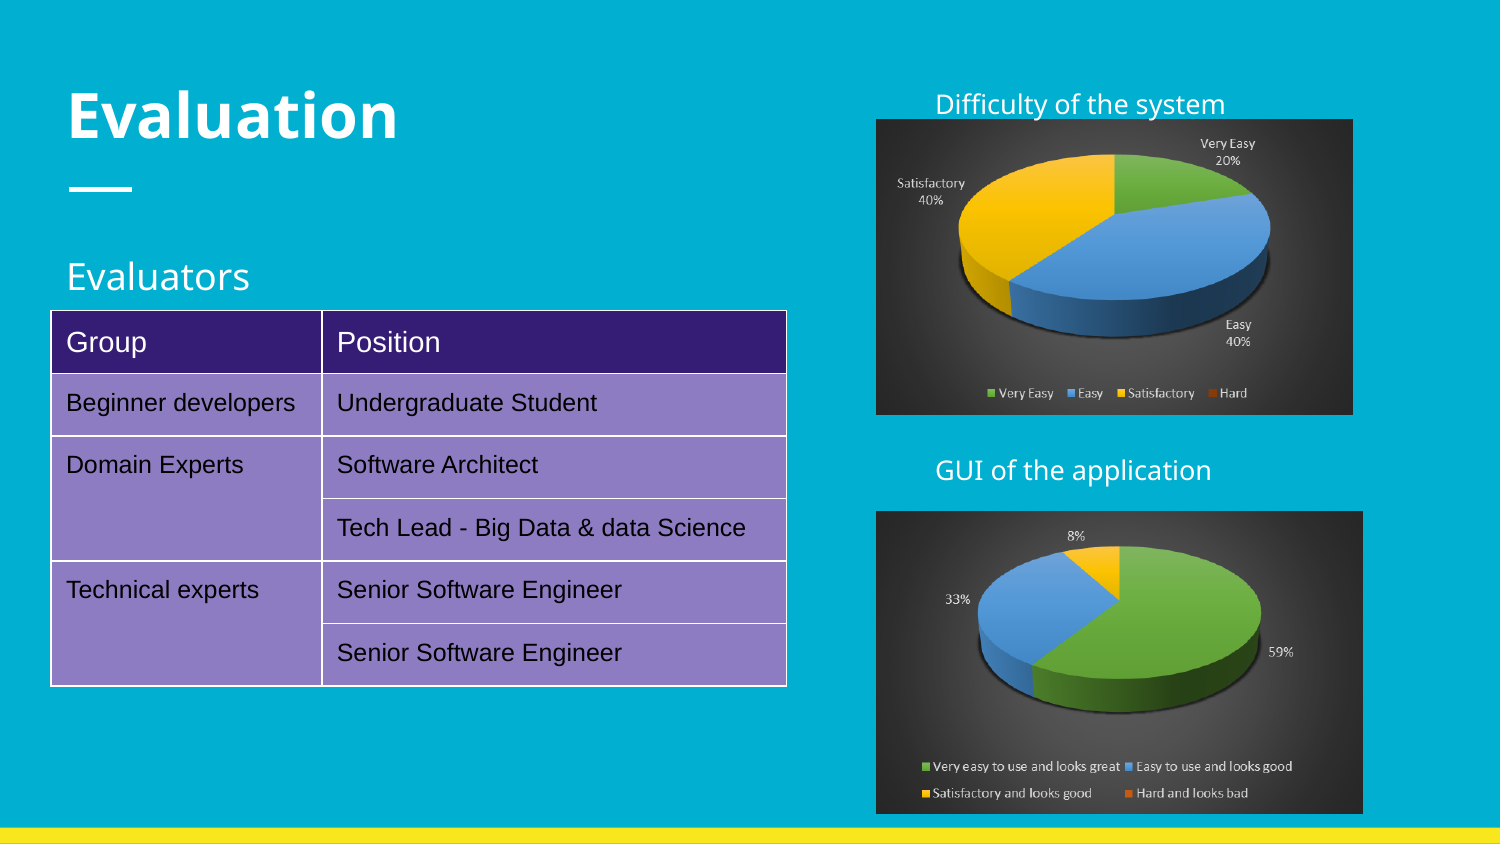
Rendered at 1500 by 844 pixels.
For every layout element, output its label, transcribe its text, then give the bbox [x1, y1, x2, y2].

table_cell Senior Software Engineer [323, 562, 786, 623]
table_cell Beginner developers [52, 374, 321, 435]
table_cell Tech Lead - Big Data & data Science [323, 499, 786, 560]
table_cell Undergraduate Student [323, 374, 786, 435]
table_cell Senior Software Engineer [323, 624, 786, 685]
text_box GUI of the application [920, 438, 1293, 501]
table_cell Software Architect [323, 437, 786, 498]
table_header Group [52, 311, 321, 373]
table_cell Technical experts [52, 562, 321, 685]
picture [876, 510, 1364, 814]
text_box Difficulty of the system [920, 72, 1266, 117]
list Evaluators [51, 230, 1449, 748]
table_header Position [323, 311, 786, 373]
title Evaluation [51, 61, 1449, 167]
picture [876, 119, 1353, 415]
table_cell Domain Experts [52, 437, 321, 560]
